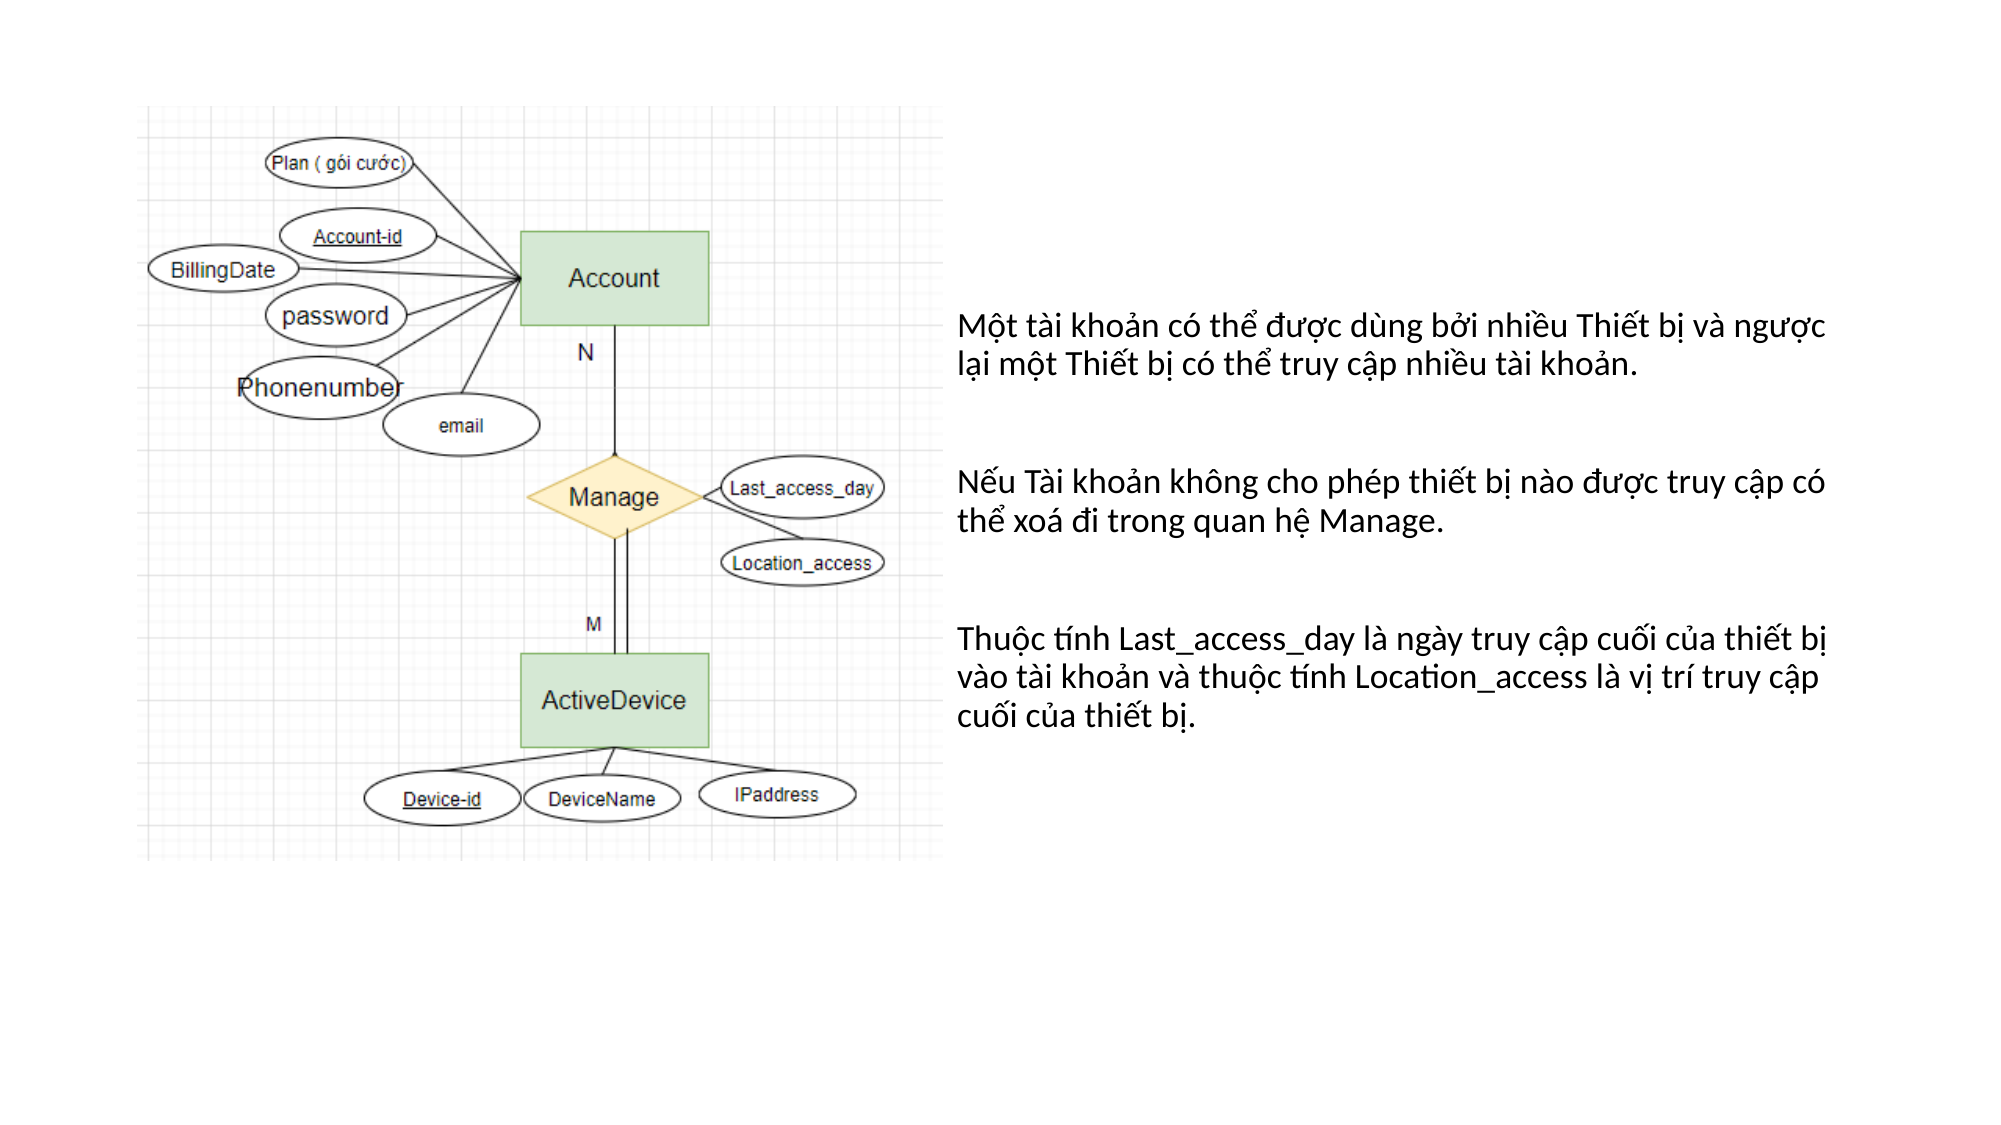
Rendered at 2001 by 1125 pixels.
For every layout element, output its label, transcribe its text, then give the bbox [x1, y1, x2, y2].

picture [137, 105, 943, 861]
list Một tài khoản có thể được dùng bởi nhiều Thiết bị và ngược lại một Thiết bị có thể truy cập nhiều tài khoản. Nếu Tài khoản không cho phép thiết bị nào được truy cập có thể xoá đi trong quan hệ Manage. Thuộc tính Last_access_day là ngày truy cập cuối của thiết bị vào tài khoản và thuộc tính Location_access là vị trí truy cập cuối của thiết bị. [942, 299, 1863, 1014]
